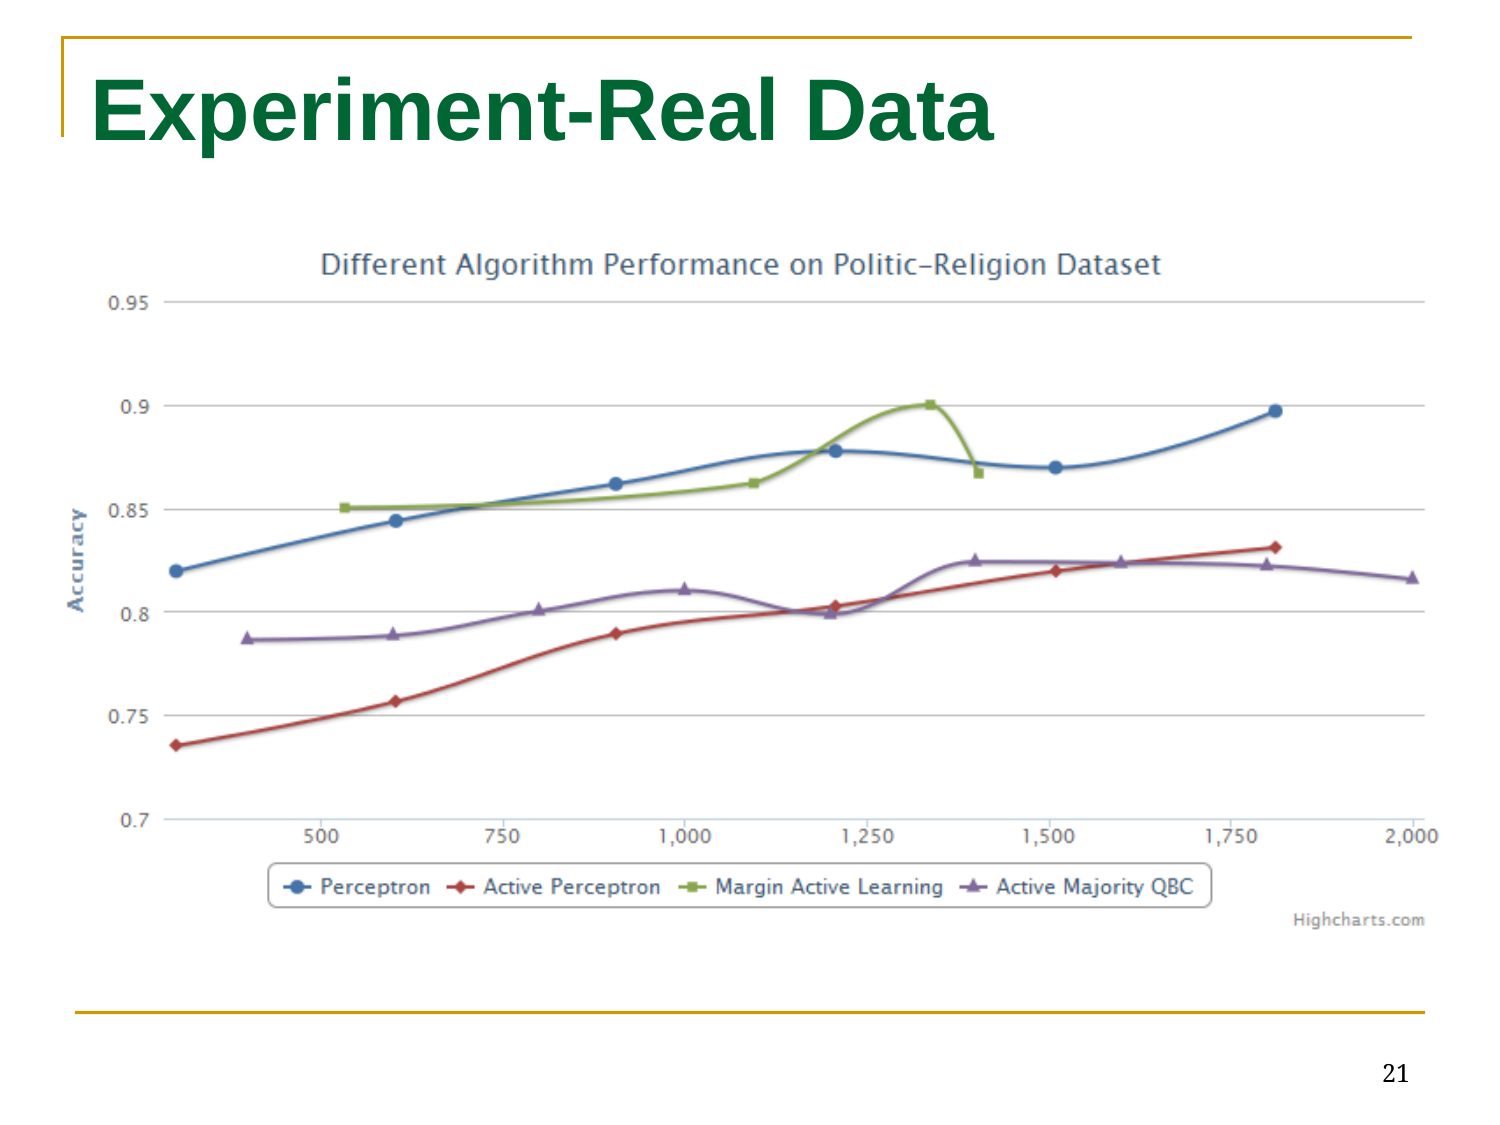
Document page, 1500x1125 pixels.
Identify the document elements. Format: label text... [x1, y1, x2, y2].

slide_number 21 [1074, 1023, 1426, 1100]
title Experiment-Real Data [75, 45, 1500, 233]
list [49, 224, 1455, 963]
